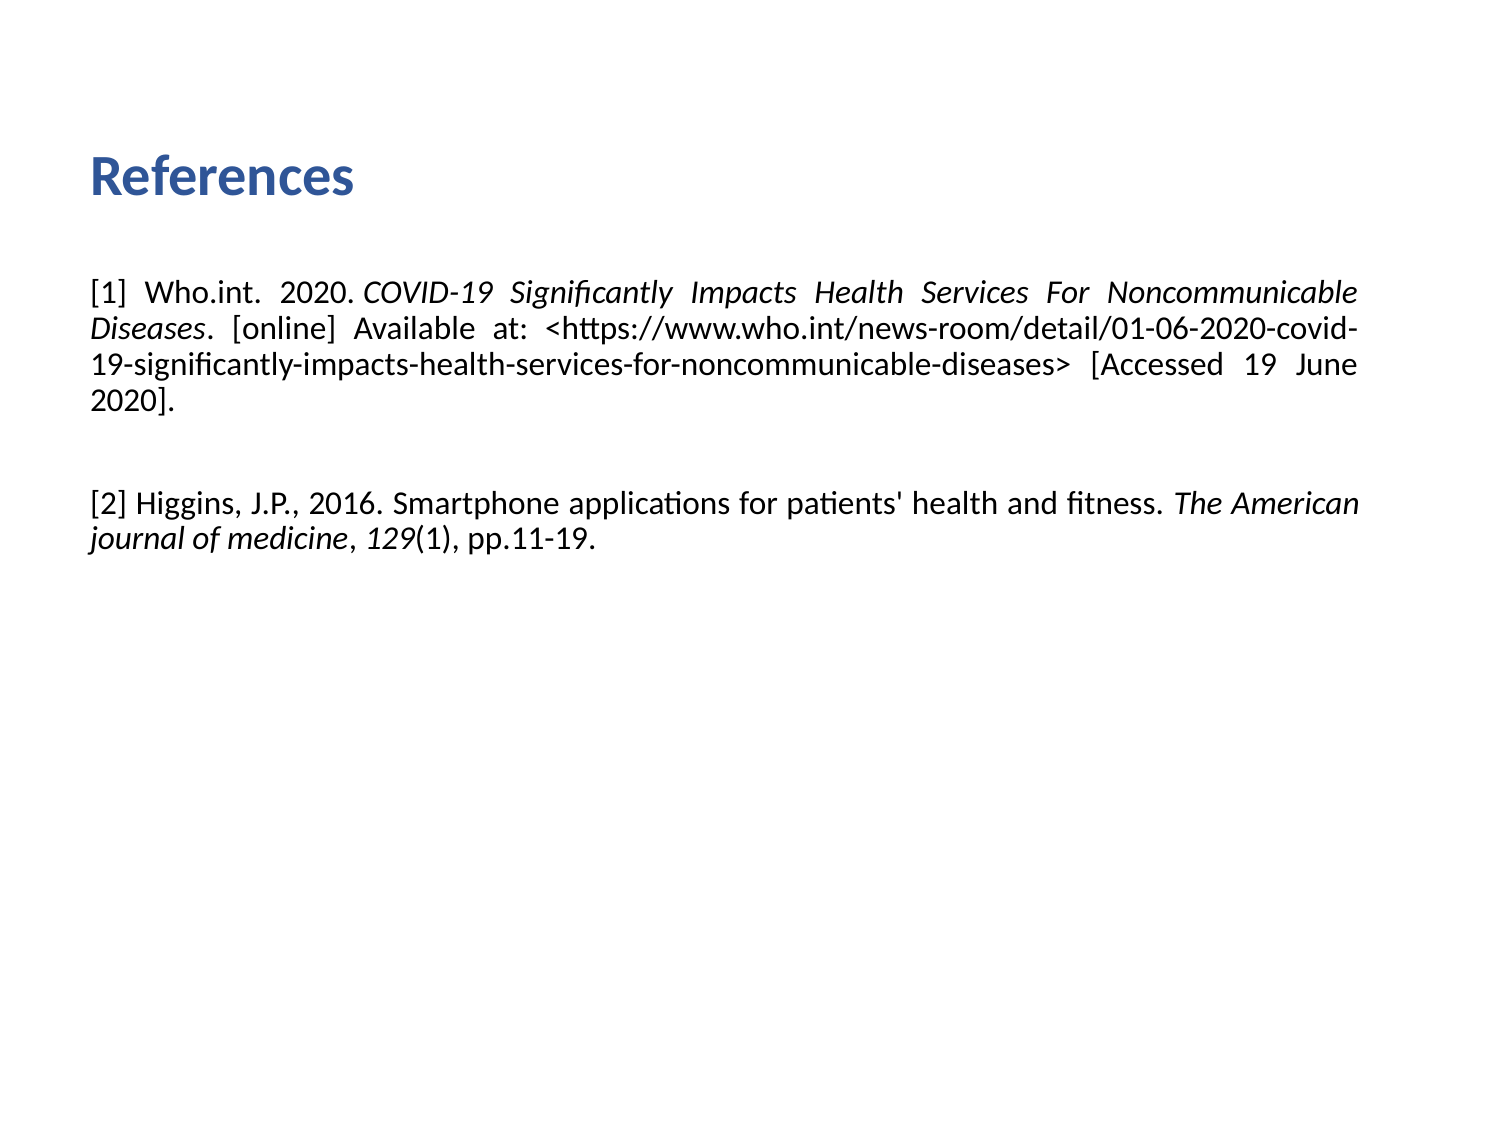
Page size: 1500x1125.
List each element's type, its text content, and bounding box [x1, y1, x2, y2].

subtitle References [1] Who.int. 2020. COVID-19 Significantly Impacts Health Services For Noncommunicable Diseases. [online] Available at: <https://www.who.int/news-room/detail/01-06-2020-covid-19-significantly-impacts-health-services-for-noncommunicable-diseases> [Accessed 19 June 2020]. [2] Higgins, J.P., 2016. Smartphone applications for patients' health and fitness. The American journal of medicine, 129(1), pp.11-19. [75, 137, 1375, 950]
